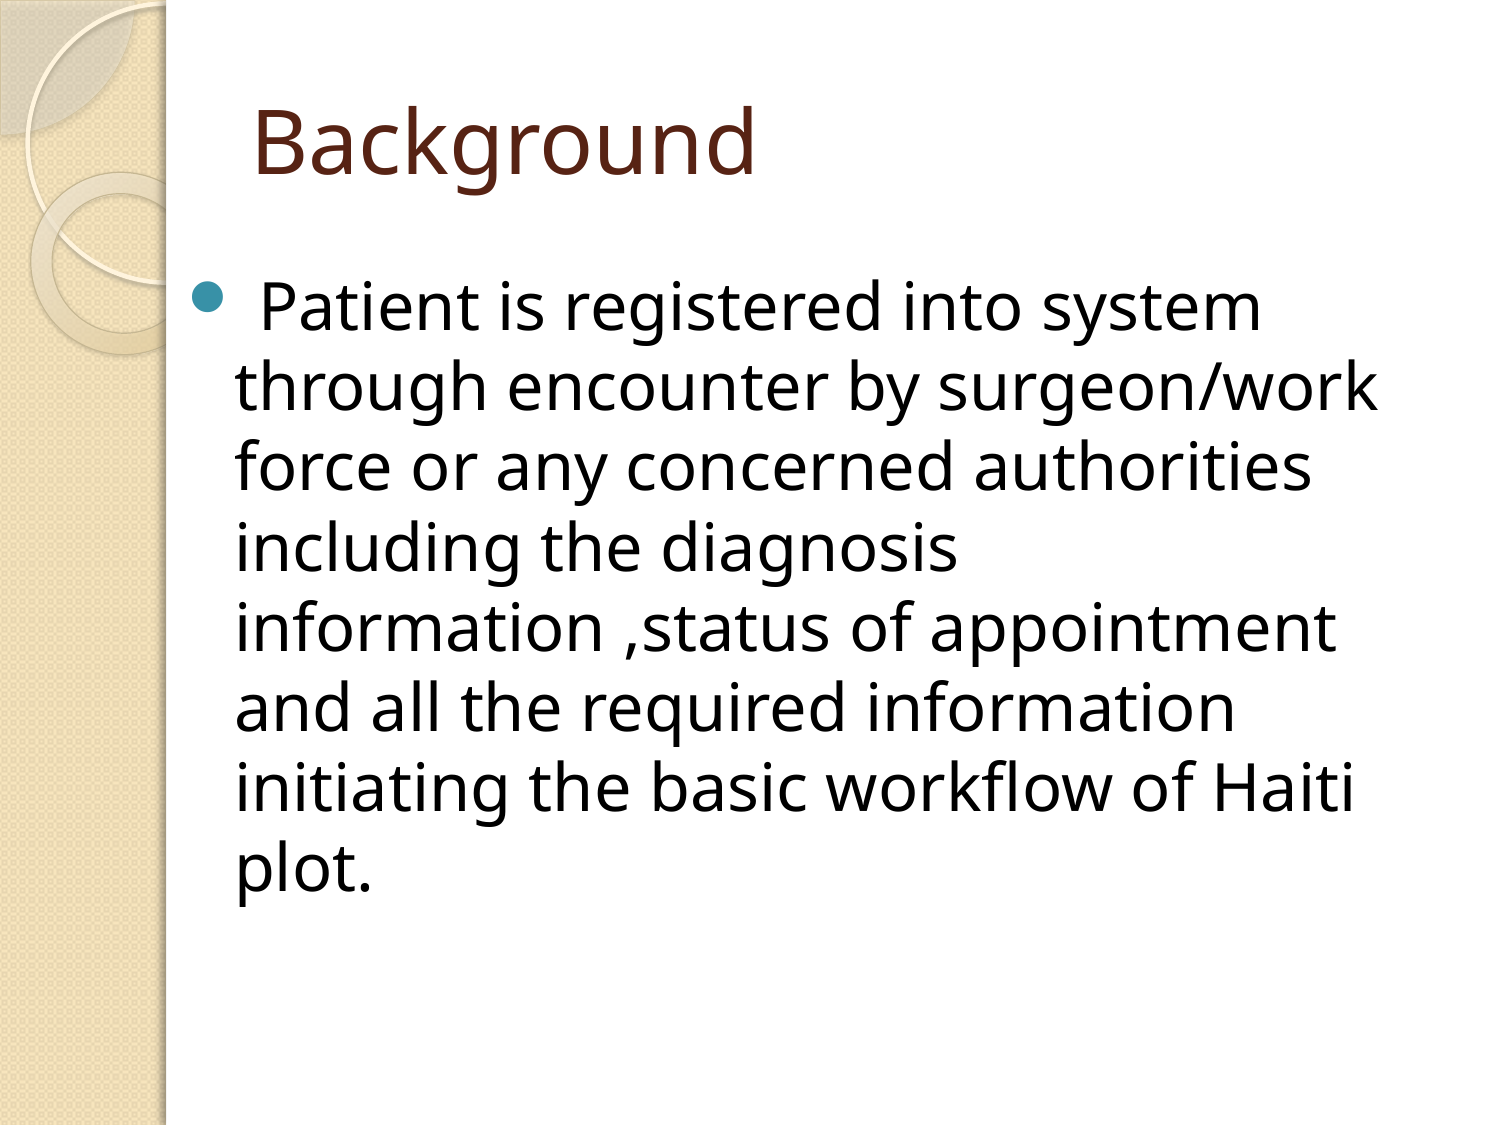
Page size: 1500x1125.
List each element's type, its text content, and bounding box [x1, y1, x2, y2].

list Patient is registered into system through encounter by surgeon/work force or any concerned authorities including the diagnosis information ,status of appointment and all the required information initiating the basic workflow of Haiti plot. [159, 256, 1466, 1125]
title Background [235, 45, 1466, 233]
